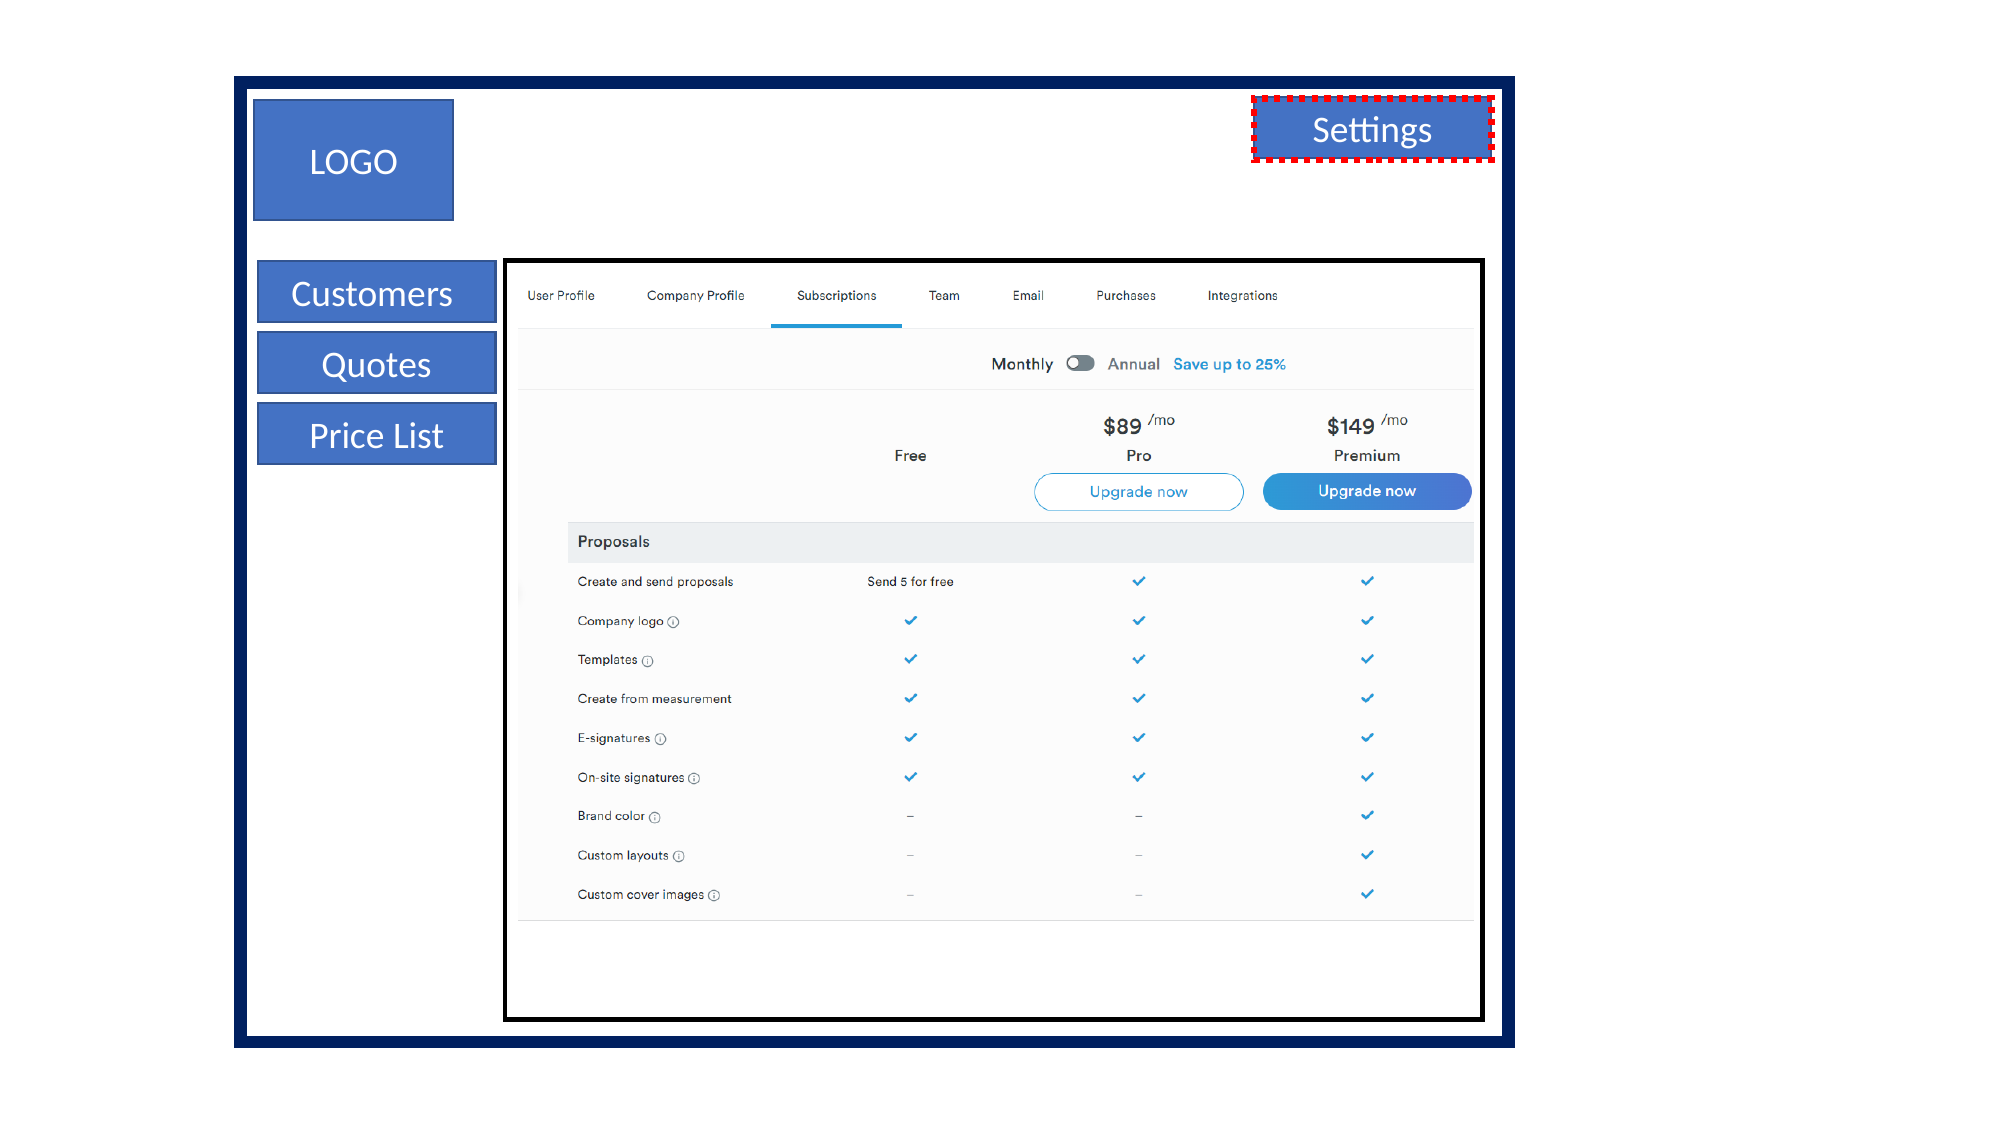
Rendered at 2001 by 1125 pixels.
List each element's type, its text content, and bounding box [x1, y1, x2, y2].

text_box Customers [257, 260, 497, 323]
text_box Quotes [257, 331, 497, 394]
text_box [239, 82, 1510, 1043]
text_box [504, 260, 1484, 1020]
text_box Price List [257, 402, 497, 465]
text_box [1253, 97, 1492, 161]
text_box LOGO [253, 99, 454, 221]
picture [518, 268, 1474, 924]
